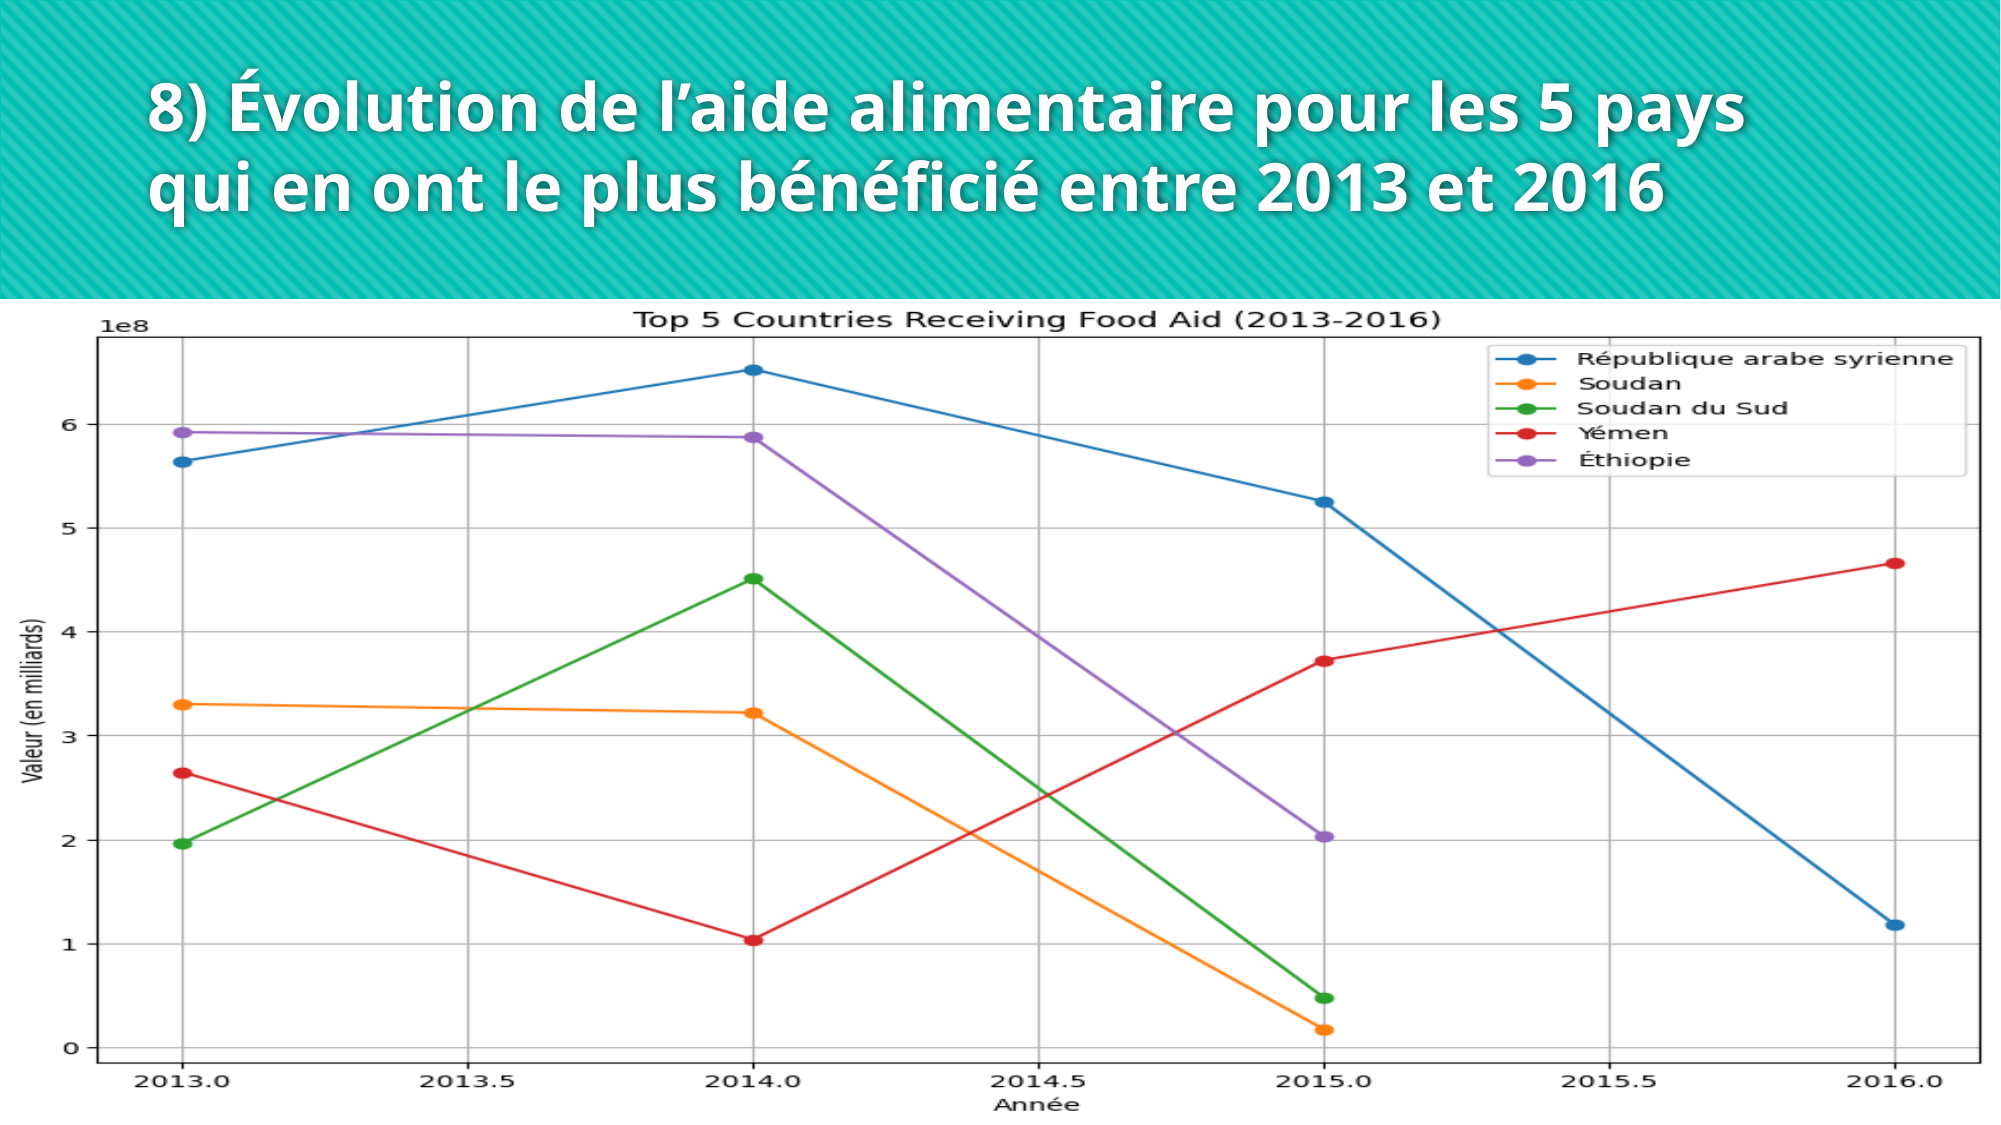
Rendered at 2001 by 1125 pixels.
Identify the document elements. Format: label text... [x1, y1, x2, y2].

title 8) Évolution de l’aide alimentaire pour les 5 pays qui en ont le plus bénéficié entre 2013 et 2016 [132, 73, 1868, 233]
picture [0, 1, 2000, 1125]
